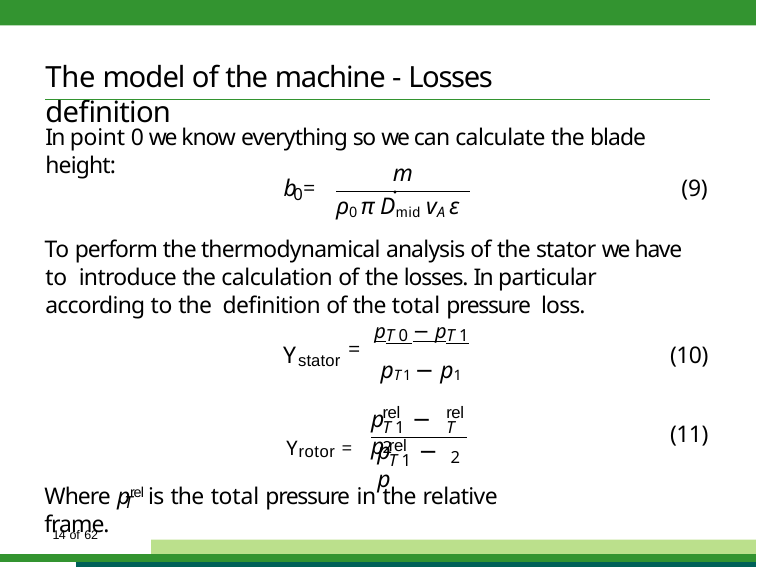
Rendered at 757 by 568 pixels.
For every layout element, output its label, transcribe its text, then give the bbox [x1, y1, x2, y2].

text_box p − p [368, 402, 380, 460]
text_box (11) [668, 418, 713, 448]
text_box 2 [448, 444, 462, 467]
text_box [151, 539, 756, 554]
text_box To perform the thermodynamical analysis of the stator we have to introduce the calculation of the losses. In particular according to the definition of the total pressure loss. [42, 232, 701, 318]
text_box (10) [668, 338, 713, 368]
text_box Y [280, 338, 301, 368]
text_box Yrotor = [284, 421, 365, 465]
text_box ρ0 π Dmid vA ε [333, 187, 472, 221]
text_box In point 0 we know everything so we can calculate the blade height: [43, 121, 695, 178]
text_box stator [296, 347, 343, 370]
text_box 10 of 62 [48, 528, 101, 557]
text_box b = [281, 172, 330, 202]
text_box Where prel is the total pressure in the relative frame. [42, 477, 547, 537]
text_box p − p [375, 434, 453, 477]
title The model of the machine - Losses definition [43, 55, 600, 121]
text_box rel rel [380, 400, 465, 415]
text_box (9) [679, 172, 713, 202]
text_box T 1 T 2 [380, 415, 468, 458]
text_box pT 0 − pT 1 = pT 1 − p1 [345, 326, 472, 384]
text_box m˙ [390, 156, 409, 187]
